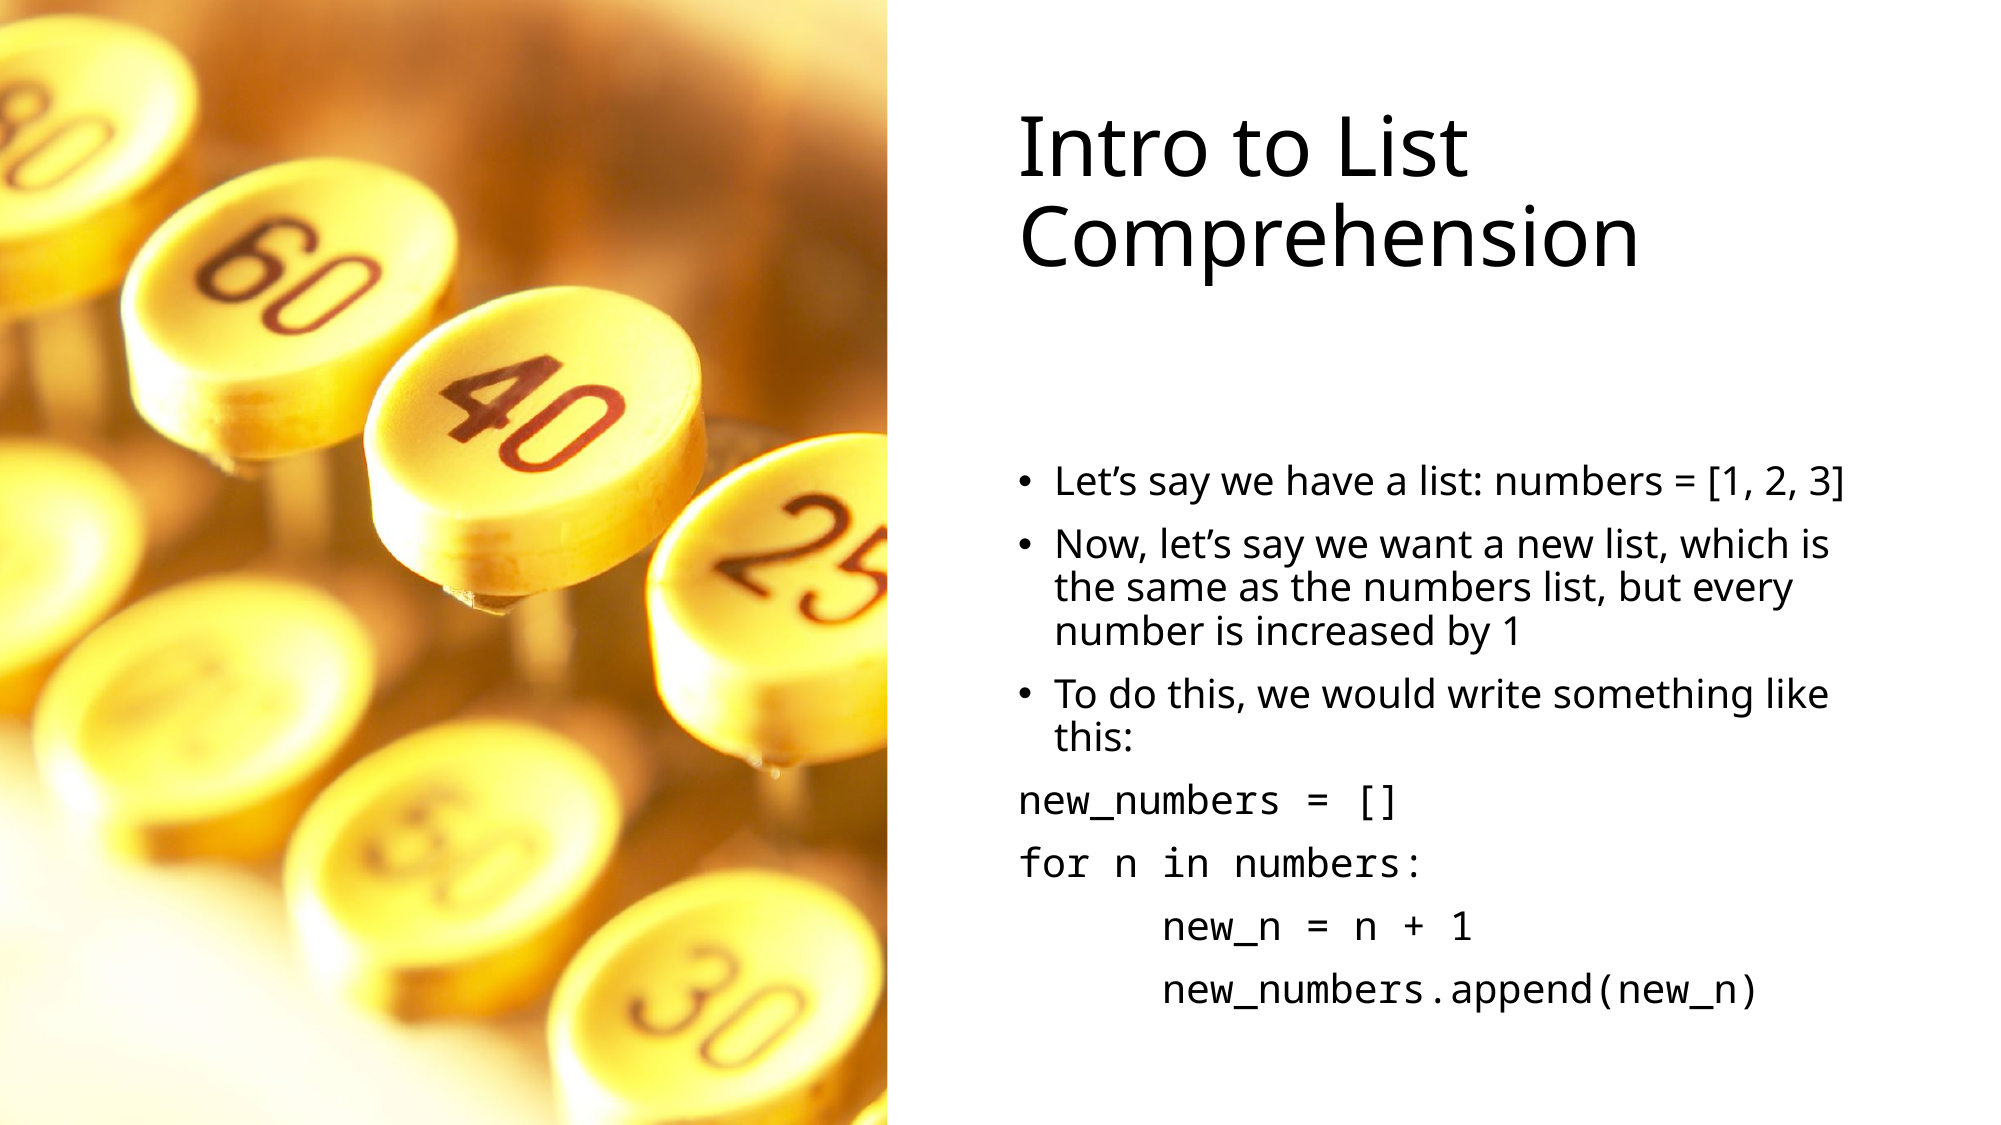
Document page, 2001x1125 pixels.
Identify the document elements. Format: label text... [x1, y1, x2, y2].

title Intro to List Comprehension [1003, 66, 1900, 323]
picture [0, 0, 888, 1125]
list Let’s say we have a list: numbers = [1, 2, 3] Now, let’s say we want a new list, which is the same as the numbers list, but every number is increased by 1 To do this, we would write something like this: new_numbers = [] for n in numbers: new_n = n + 1 new_numbers.append(new_n) [1003, 450, 1864, 1024]
